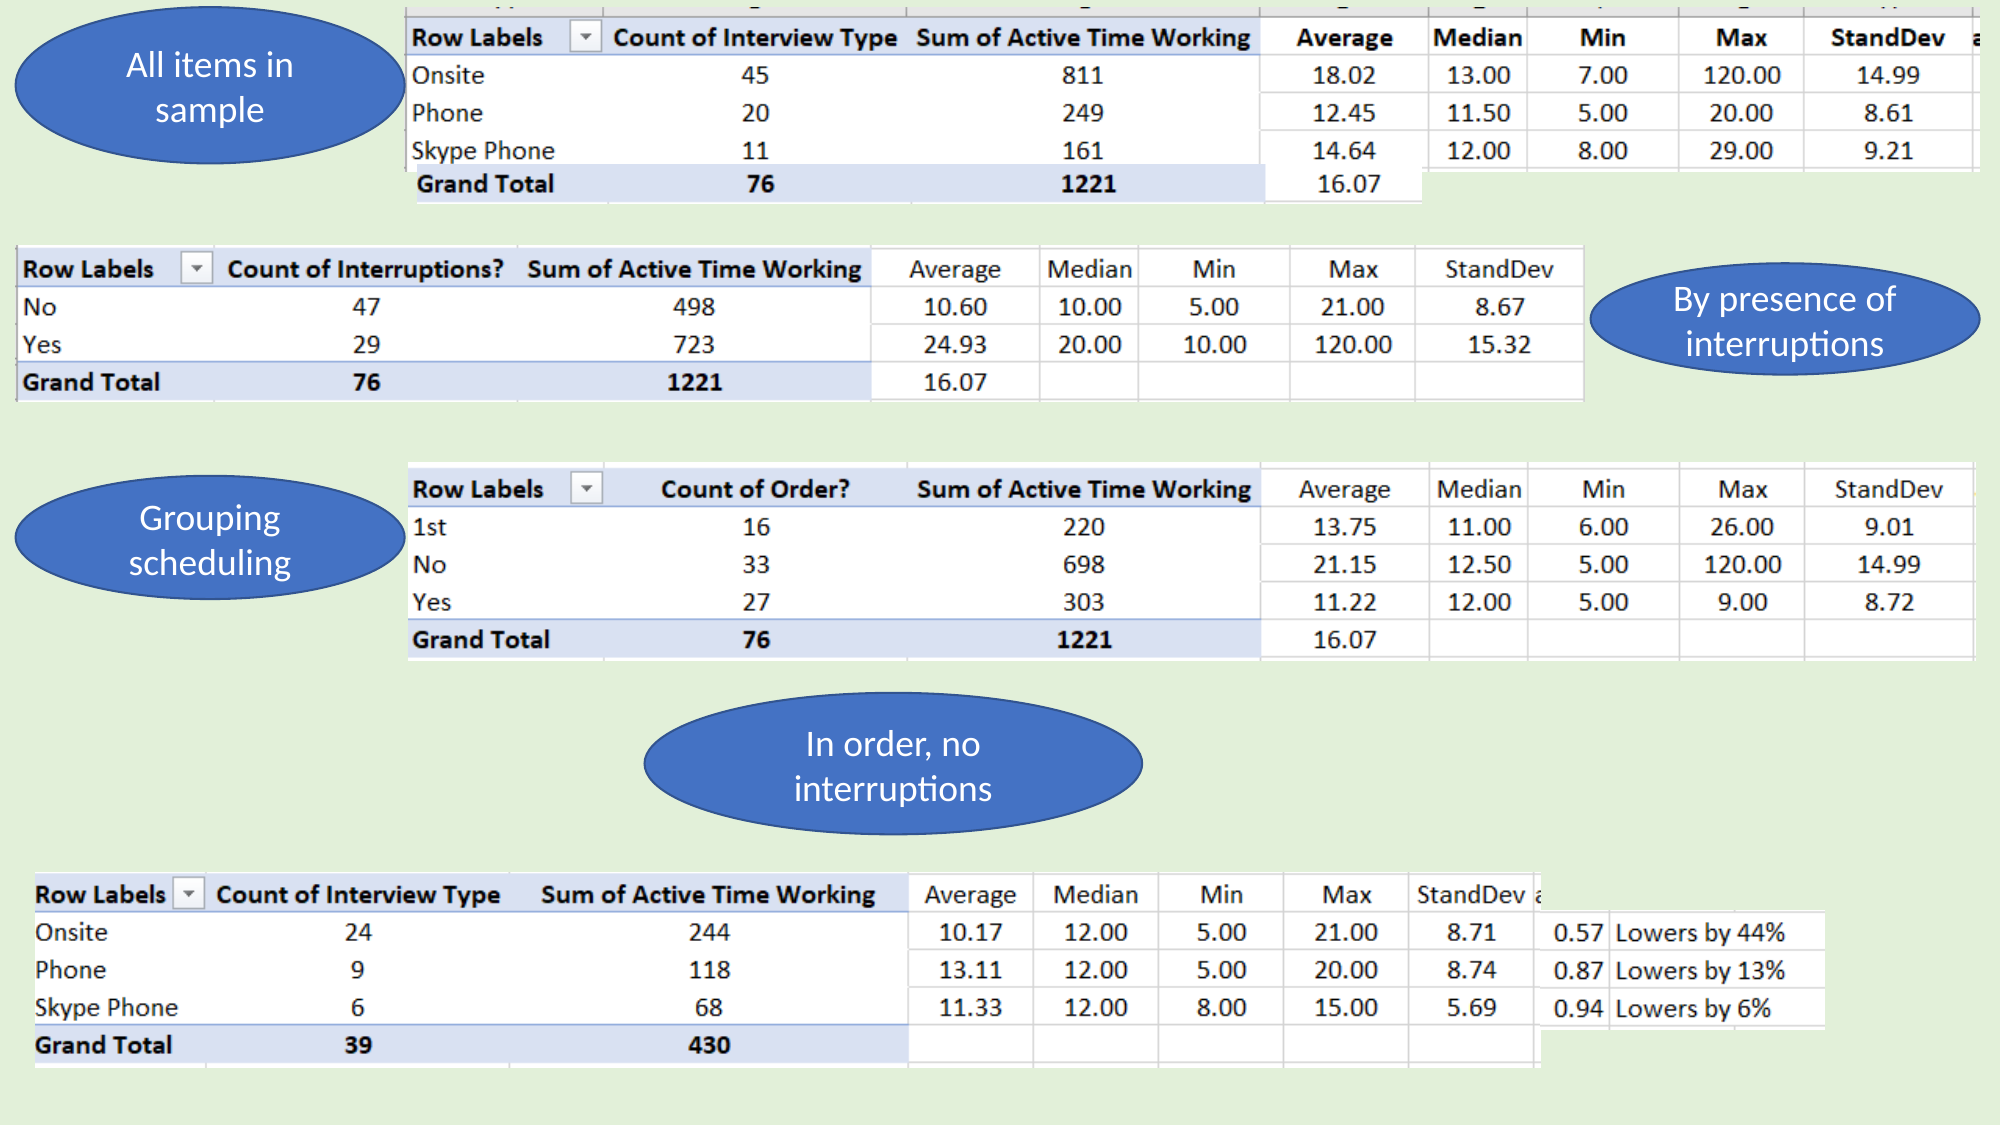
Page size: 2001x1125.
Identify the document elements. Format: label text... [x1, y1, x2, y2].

picture [35, 872, 1825, 1068]
picture [408, 462, 1976, 661]
text_box By presence of interruptions [1589, 262, 1981, 376]
text_box In order, no interruptions [643, 691, 1144, 836]
text_box Grouping scheduling [14, 474, 406, 601]
text_box All items in sample [14, 6, 404, 165]
picture [15, 245, 1585, 402]
picture [404, 7, 1980, 204]
